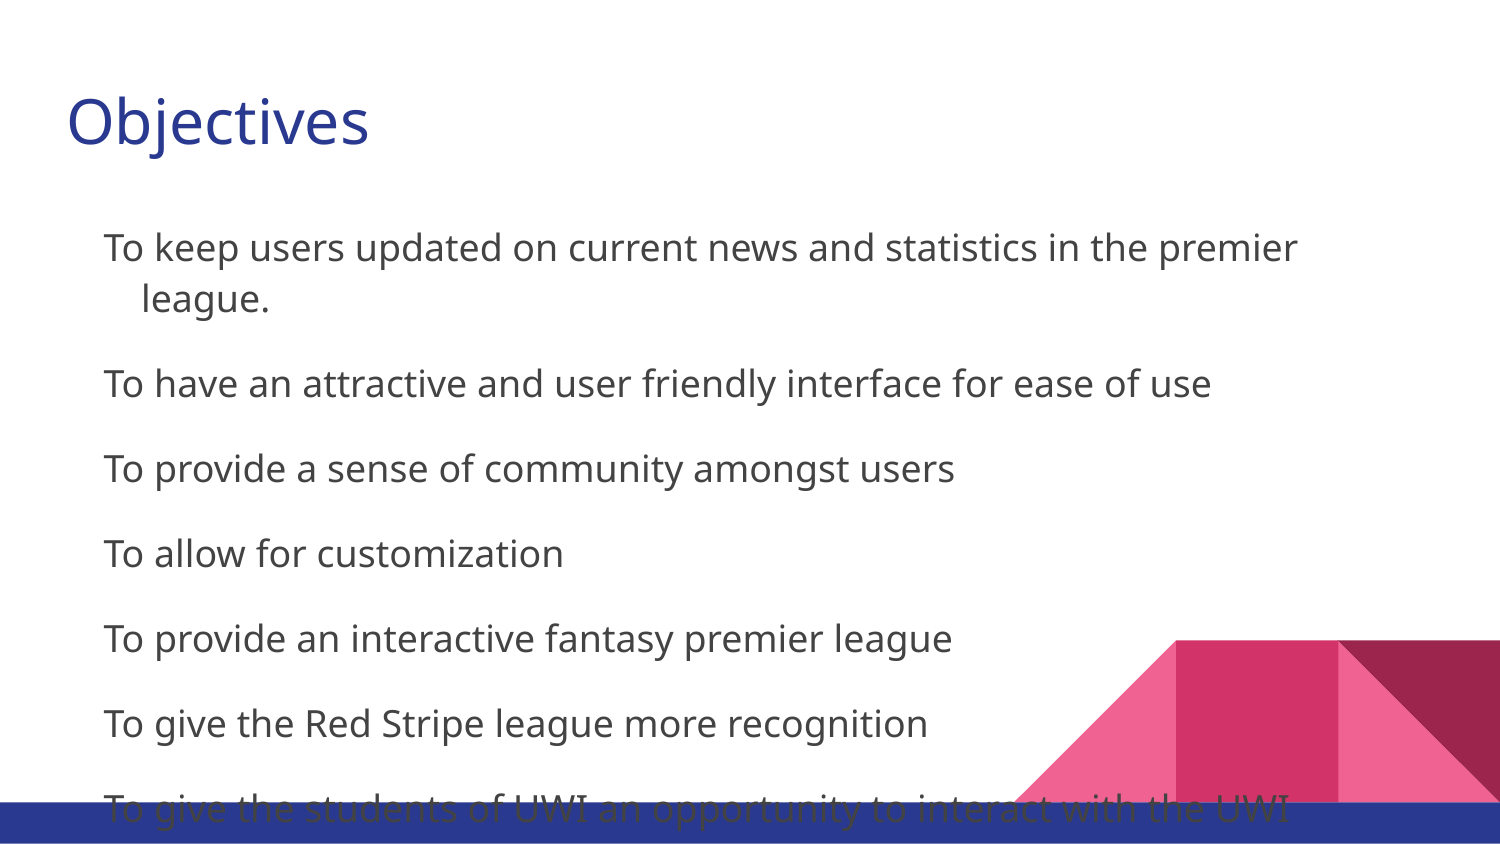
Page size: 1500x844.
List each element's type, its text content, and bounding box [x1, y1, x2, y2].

title Objectives [51, 67, 1449, 167]
list To keep users updated on current news and statistics in the premier league. To have an attractive and user friendly interface for ease of use To provide a sense of community amongst users To allow for customization To provide an interactive fantasy premier league To give the Red Stripe league more recognition To give the students of UWI an opportunity to interact with the UWI football team To provide exposure for the league [51, 201, 1449, 750]
